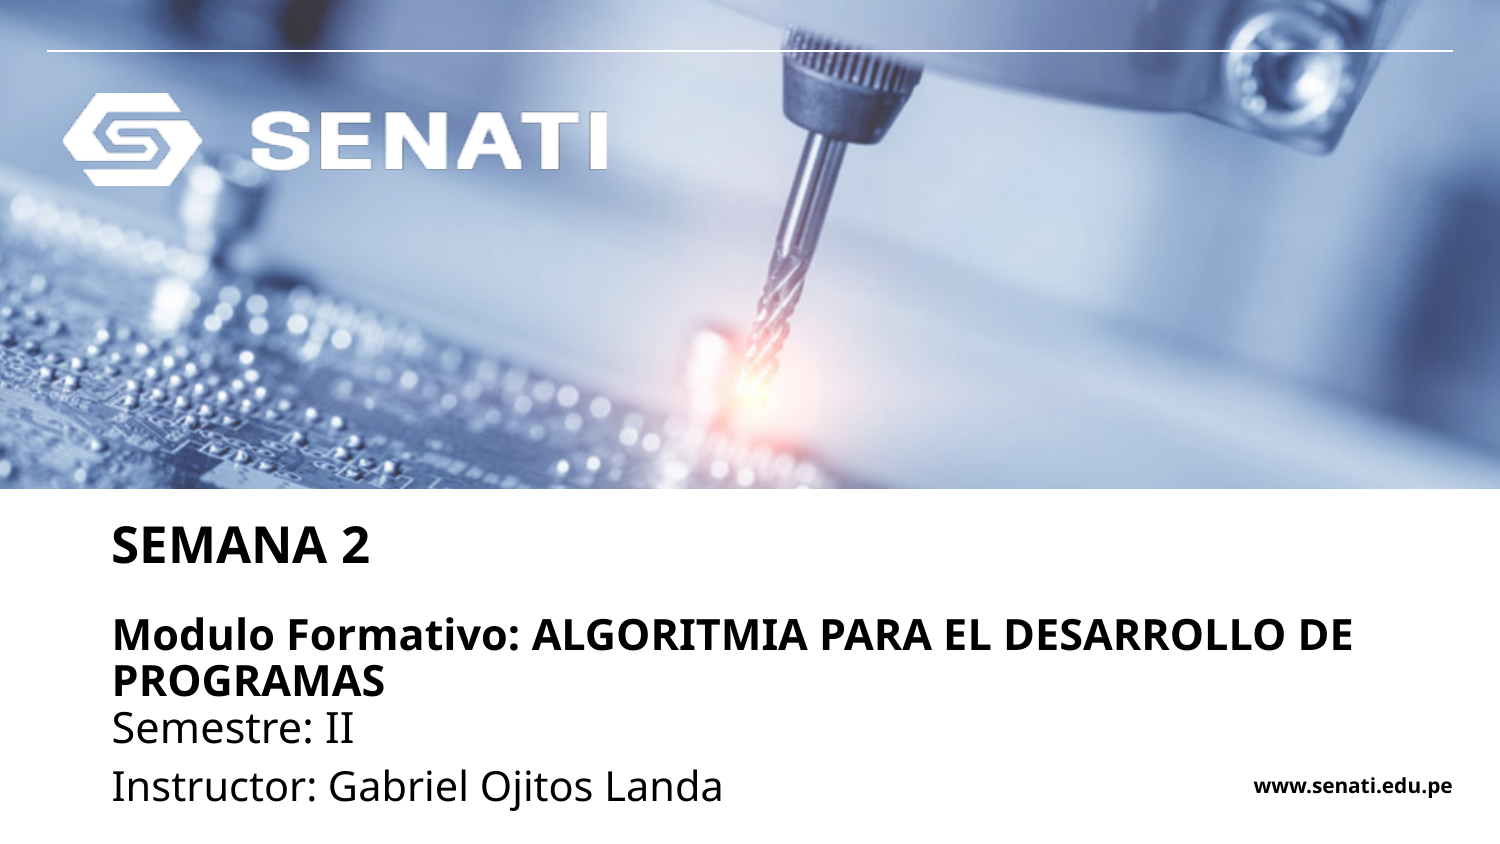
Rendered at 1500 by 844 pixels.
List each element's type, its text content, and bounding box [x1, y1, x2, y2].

list SEMANA 2 [111, 519, 377, 599]
list Modulo Formativo: ALGORITMIA PARA EL DESARROLLO DE PROGRAMAS Semestre: II Instructor: Gabriel Ojitos Landa [111, 613, 1376, 813]
